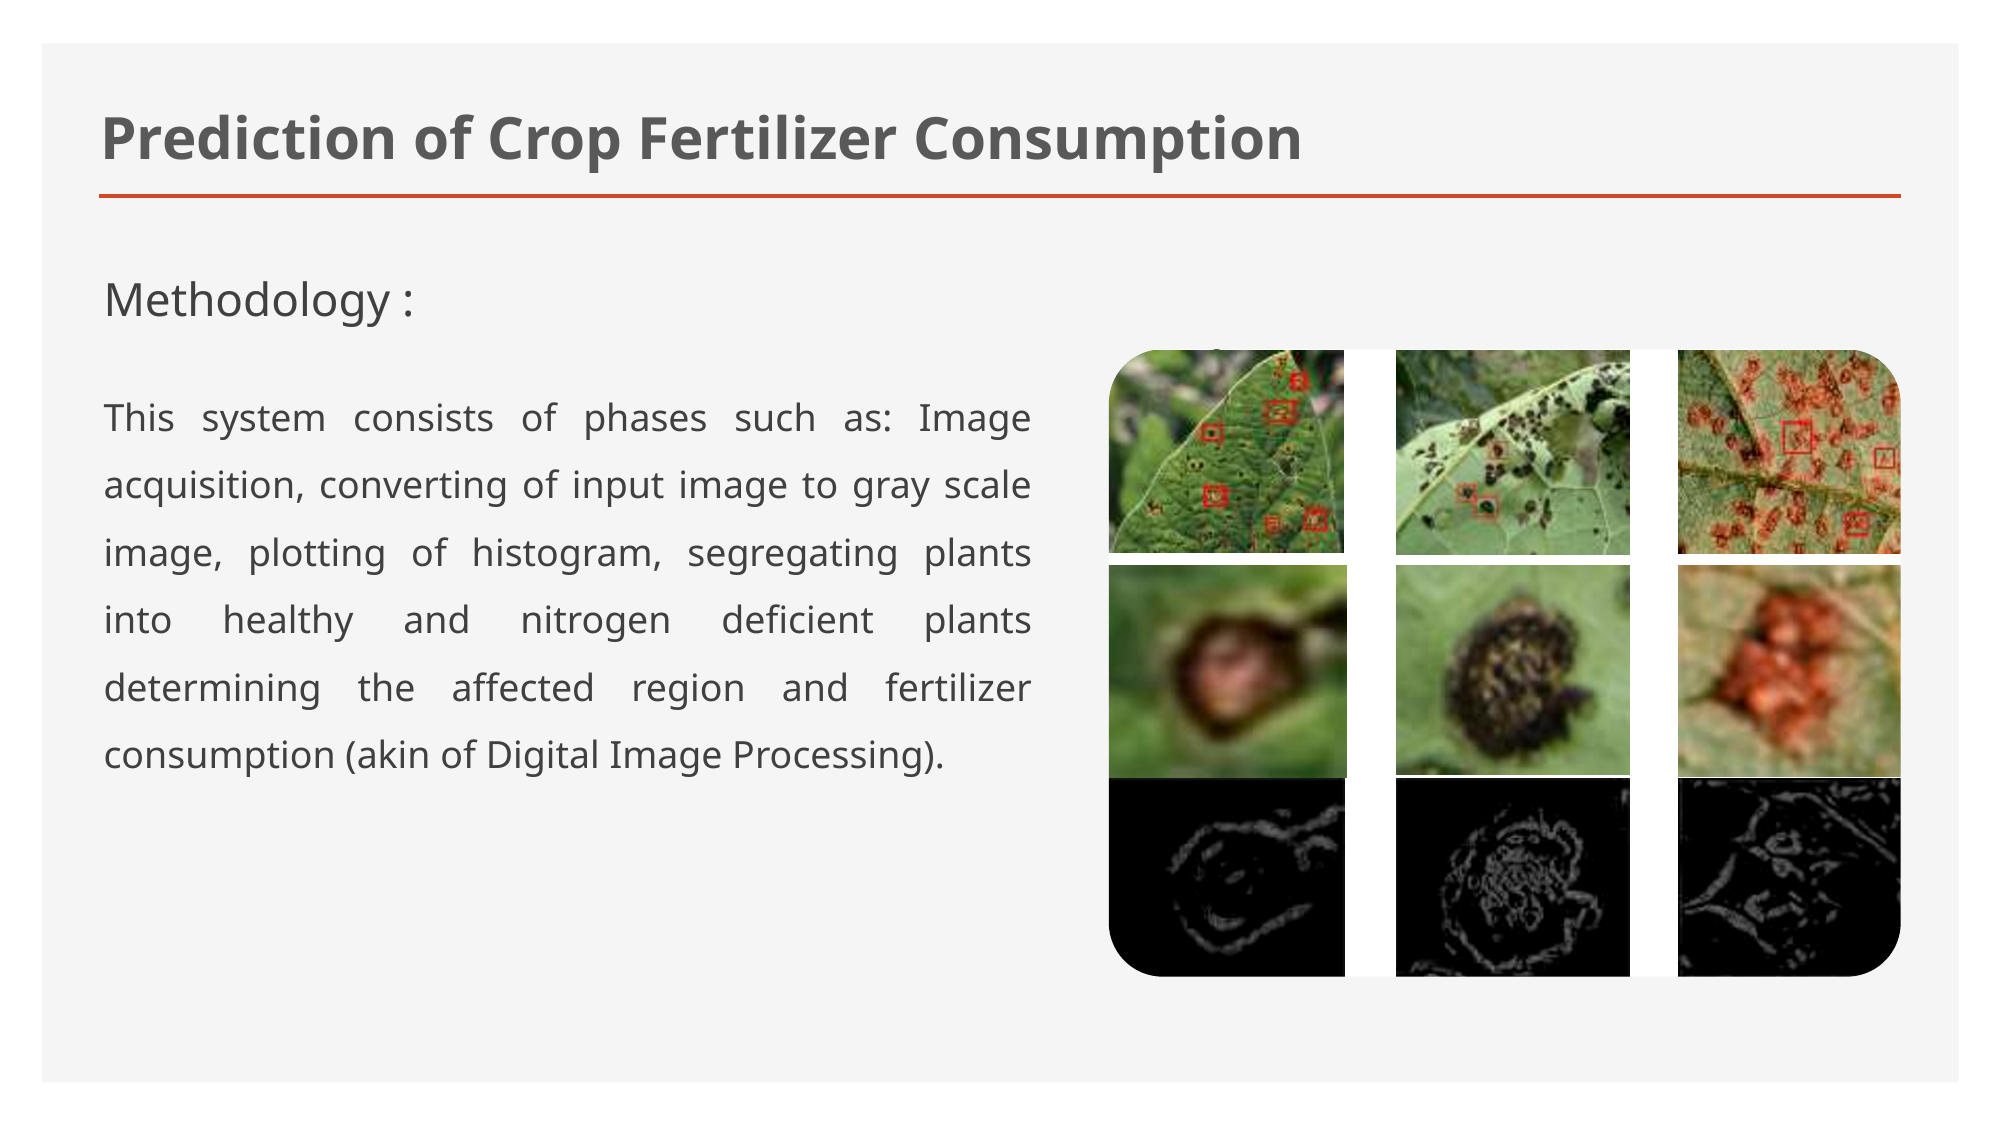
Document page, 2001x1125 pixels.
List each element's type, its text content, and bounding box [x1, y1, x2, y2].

title Prediction of Crop Fertilizer Consumption [85, 73, 1901, 179]
picture [1108, 349, 1901, 977]
list Methodology : This system consists of phases such as: Image acquisition, converting of input image to gray scale image, plotting of histogram, segregating plants into healthy and nitrogen deficient plants determining the affected region and fertilizer consumption (akin of Digital Image Processing). [88, 235, 1048, 1042]
